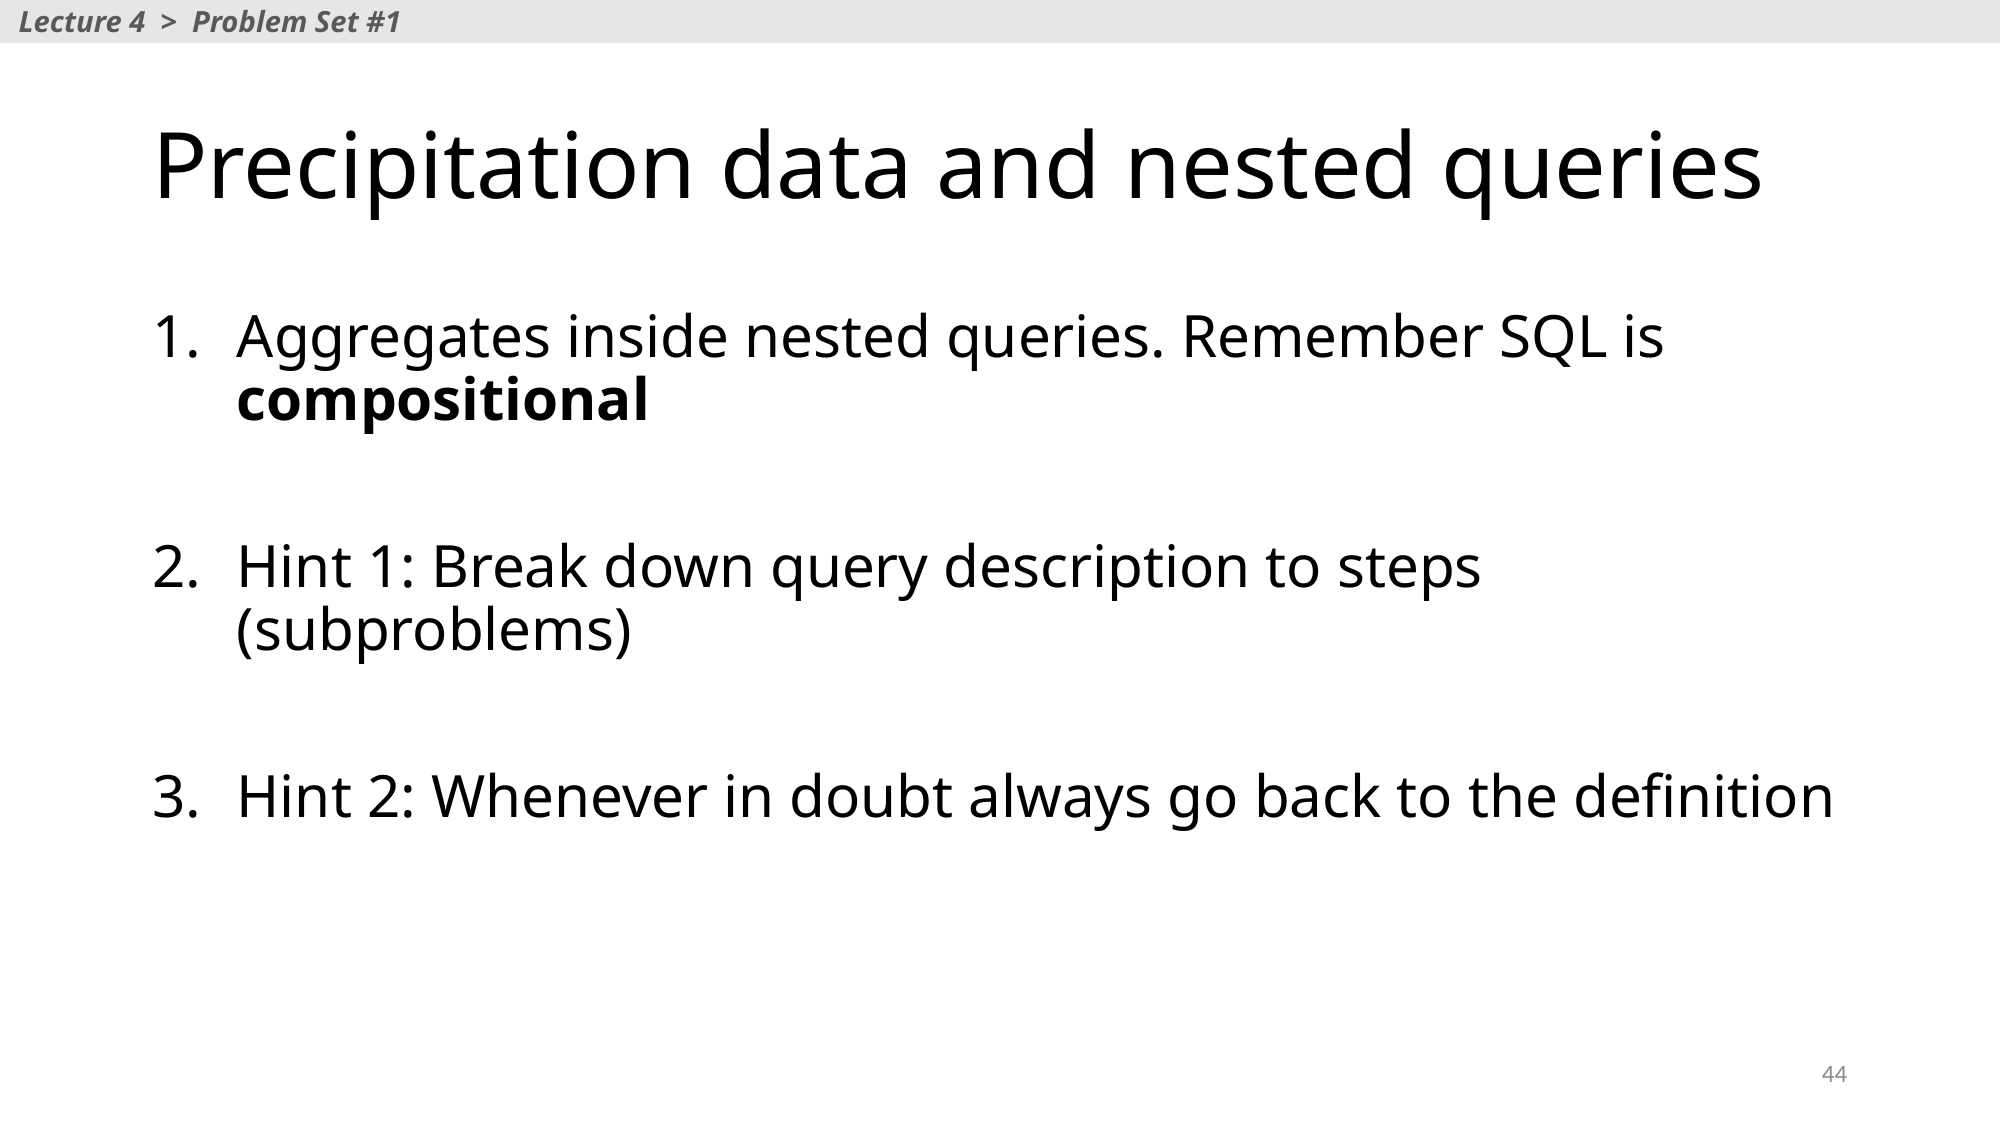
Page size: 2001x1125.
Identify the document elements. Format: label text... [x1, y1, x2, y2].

list Aggregates inside nested queries. Remember SQL is compositional Hint 1: Break down query description to steps (subproblems) Hint 2: Whenever in doubt always go back to the definition [137, 299, 1863, 985]
slide_number 44 [1412, 1042, 1863, 1103]
title Precipitation data and nested queries [137, 59, 1863, 278]
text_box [0, 0, 2000, 47]
